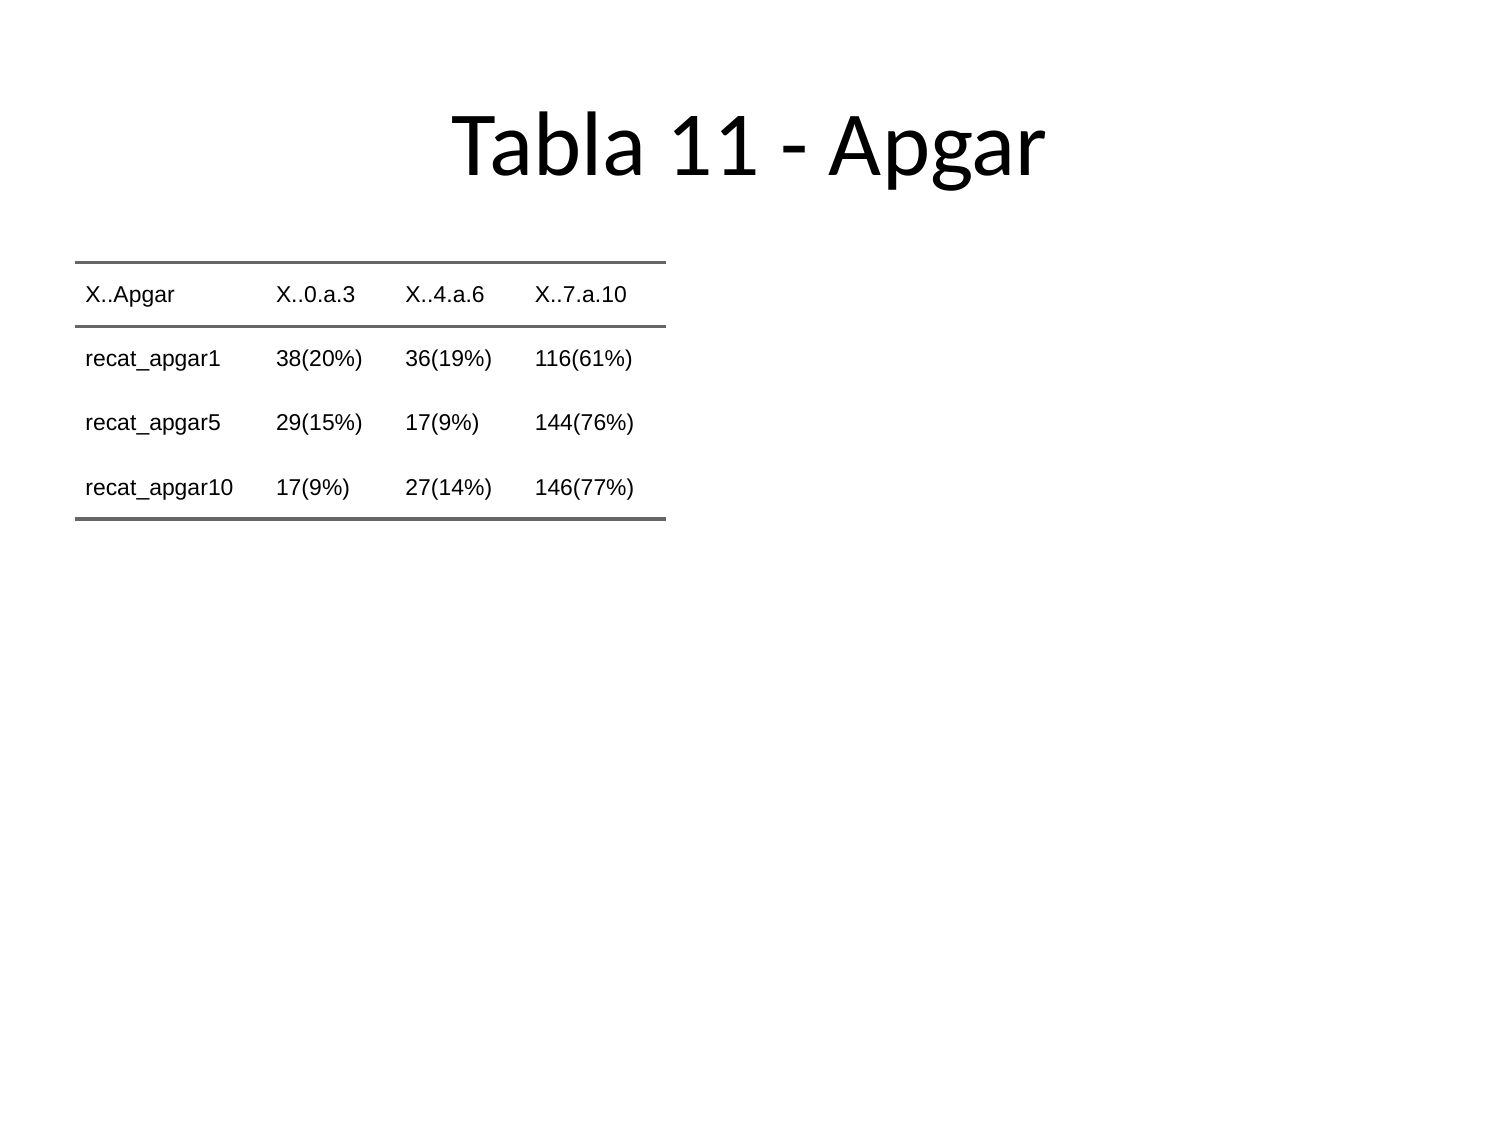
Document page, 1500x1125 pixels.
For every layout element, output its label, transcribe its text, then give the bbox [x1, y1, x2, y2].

table_cell 27(14%) [395, 455, 524, 517]
table_cell 38(20%) [266, 328, 395, 391]
title Tabla 11 - Apgar [75, 45, 1425, 233]
table_header X..0.a.3 [266, 264, 395, 325]
table_cell 29(15%) [266, 391, 395, 455]
table_header X..4.a.6 [395, 264, 524, 325]
table_cell 17(9%) [395, 391, 524, 455]
table_header X..7.a.10 [524, 264, 666, 325]
table_cell recat_apgar10 [75, 455, 266, 517]
table_cell 146(77%) [524, 455, 666, 517]
table_cell 17(9%) [266, 455, 395, 517]
table_cell 144(76%) [524, 391, 666, 455]
table_cell 36(19%) [395, 328, 524, 391]
table_cell recat_apgar5 [75, 391, 266, 455]
table_header X..Apgar [75, 264, 266, 325]
table_cell 116(61%) [524, 328, 666, 391]
table_cell recat_apgar1 [75, 328, 266, 391]
